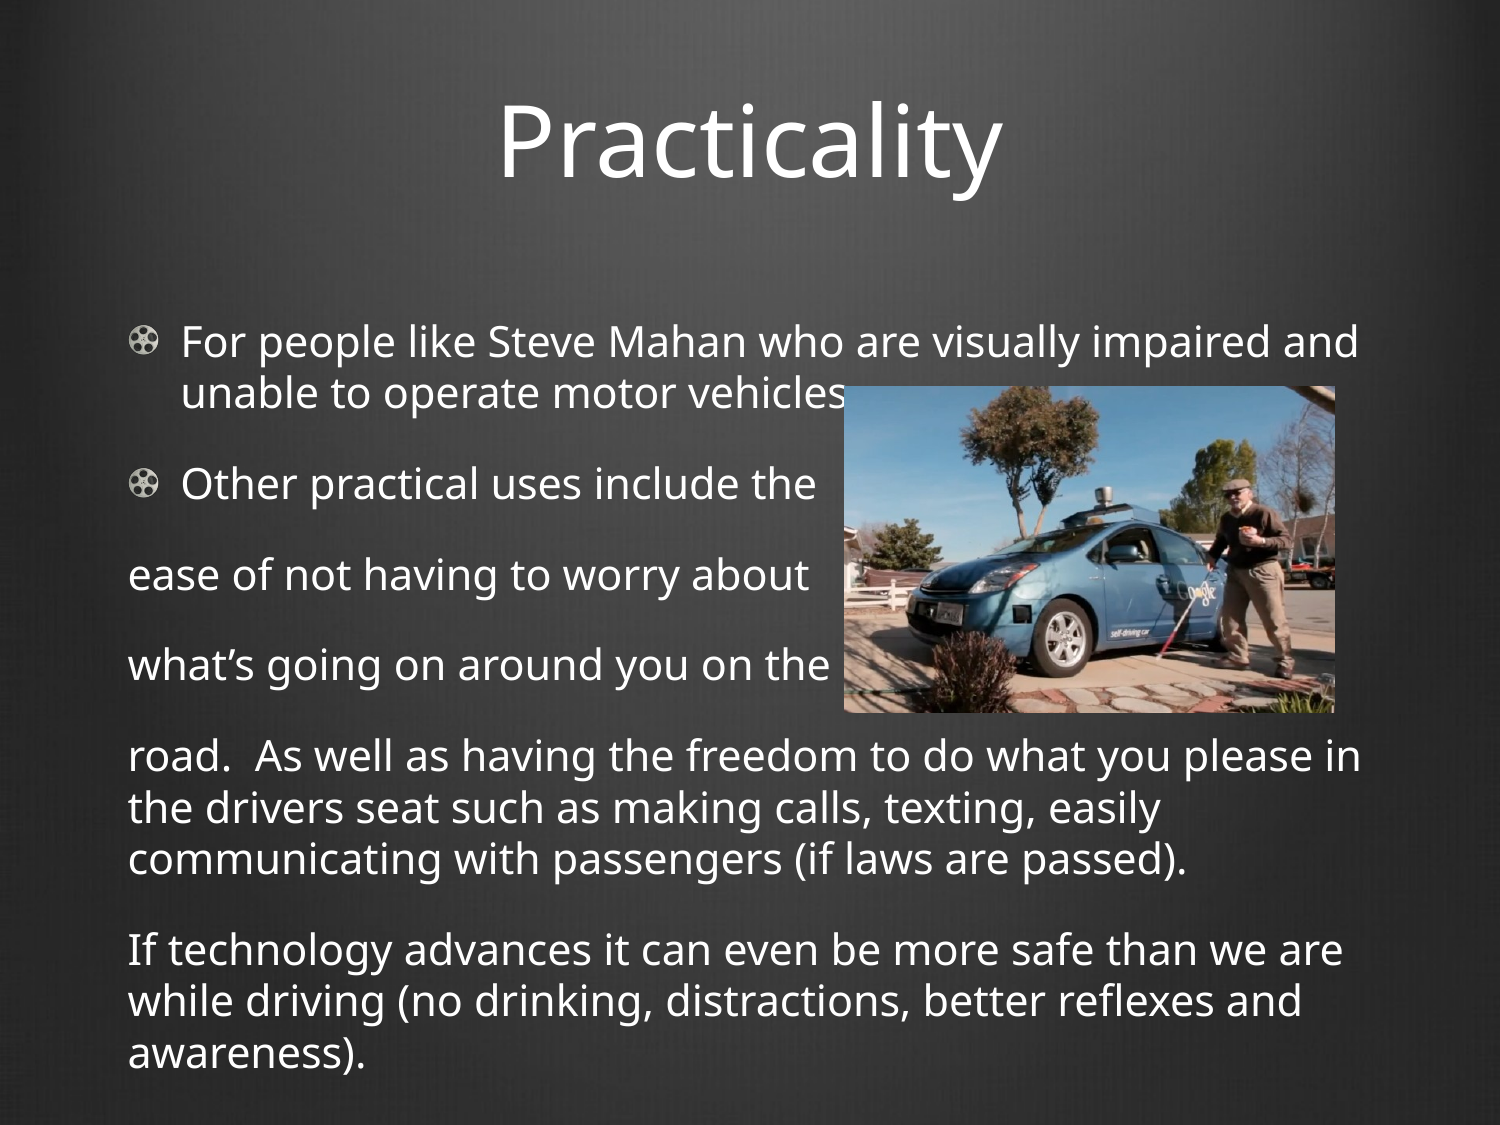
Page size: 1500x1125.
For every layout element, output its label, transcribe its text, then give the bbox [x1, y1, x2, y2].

title Practicality [112, 19, 1388, 255]
picture [127, 323, 160, 356]
picture [127, 466, 160, 499]
list For people like Steve Mahan who are visually impaired and unable to operate motor vehicles. Other practical uses include the ease of not having to worry about what’s going on around you on the road. As well as having the freedom to do what you please in the drivers seat such as making calls, texting, easily communicating with passengers (if laws are passed). If technology advances it can even be more safe than we are while driving (no drinking, distractions, better reflexes and awareness). [112, 306, 1388, 1101]
picture [844, 386, 1335, 713]
